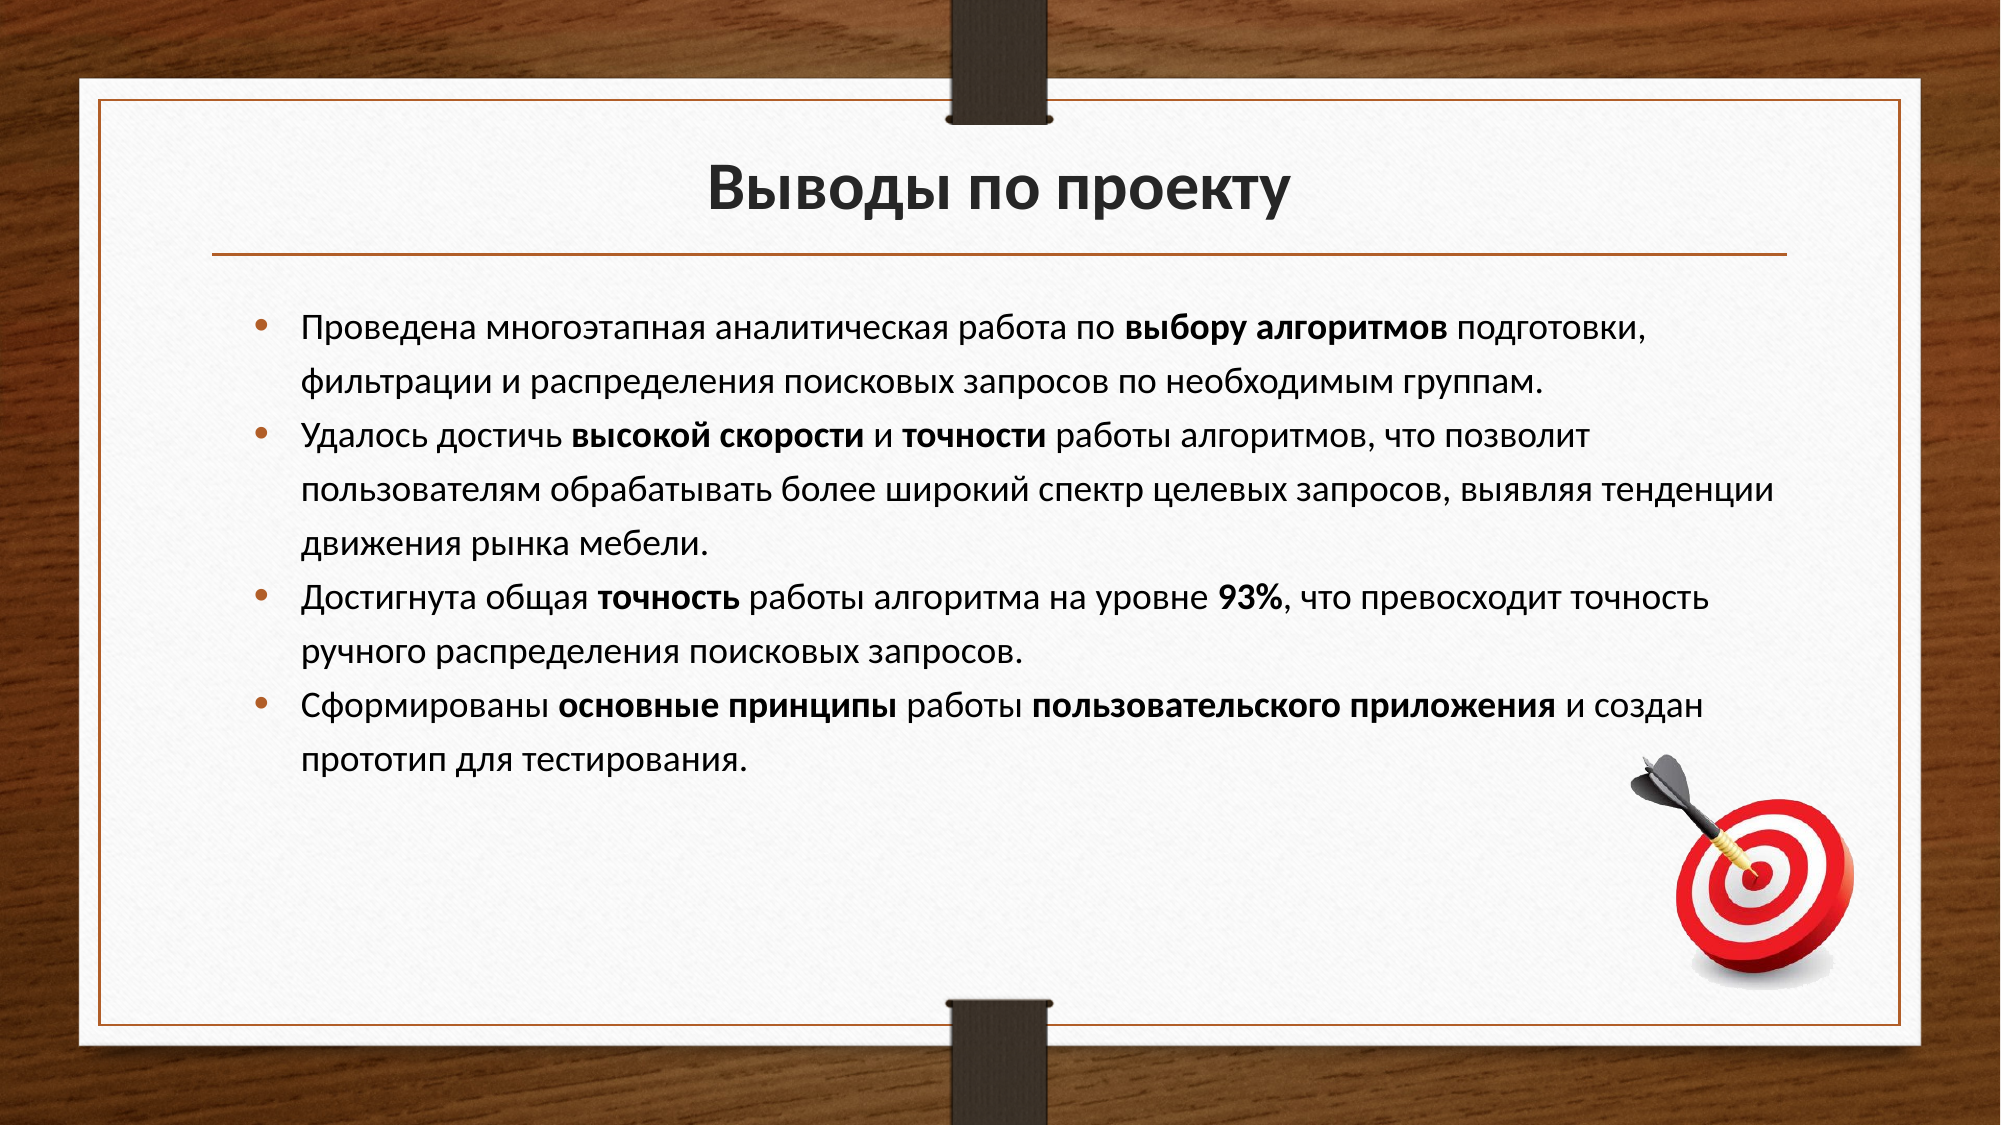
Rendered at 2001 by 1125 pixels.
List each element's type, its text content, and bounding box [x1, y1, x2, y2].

picture [0, 0, 948, 1125]
text_box Проведена многоэтапная аналитическая работа по выбору алгоритмов подготовки, фильтрации и распределения поисковых запросов по необходимым группам. Удалось достичь высокой скорости и точности работы алгоритмов, что позволит пользователям обрабатывать более широкий спектр целевых запросов, выявляя тенденции движения рынка мебели. Достигнута общая точность работы алгоритма на уровне 93%, что превосходит точность ручного распределения поисковых запросов. Сформированы основные принципы работы пользовательского приложения и создан прототип для тестирования. [239, 285, 1815, 792]
picture [101, 0, 2001, 1125]
text_box Выводы по проекту [212, 134, 1788, 232]
